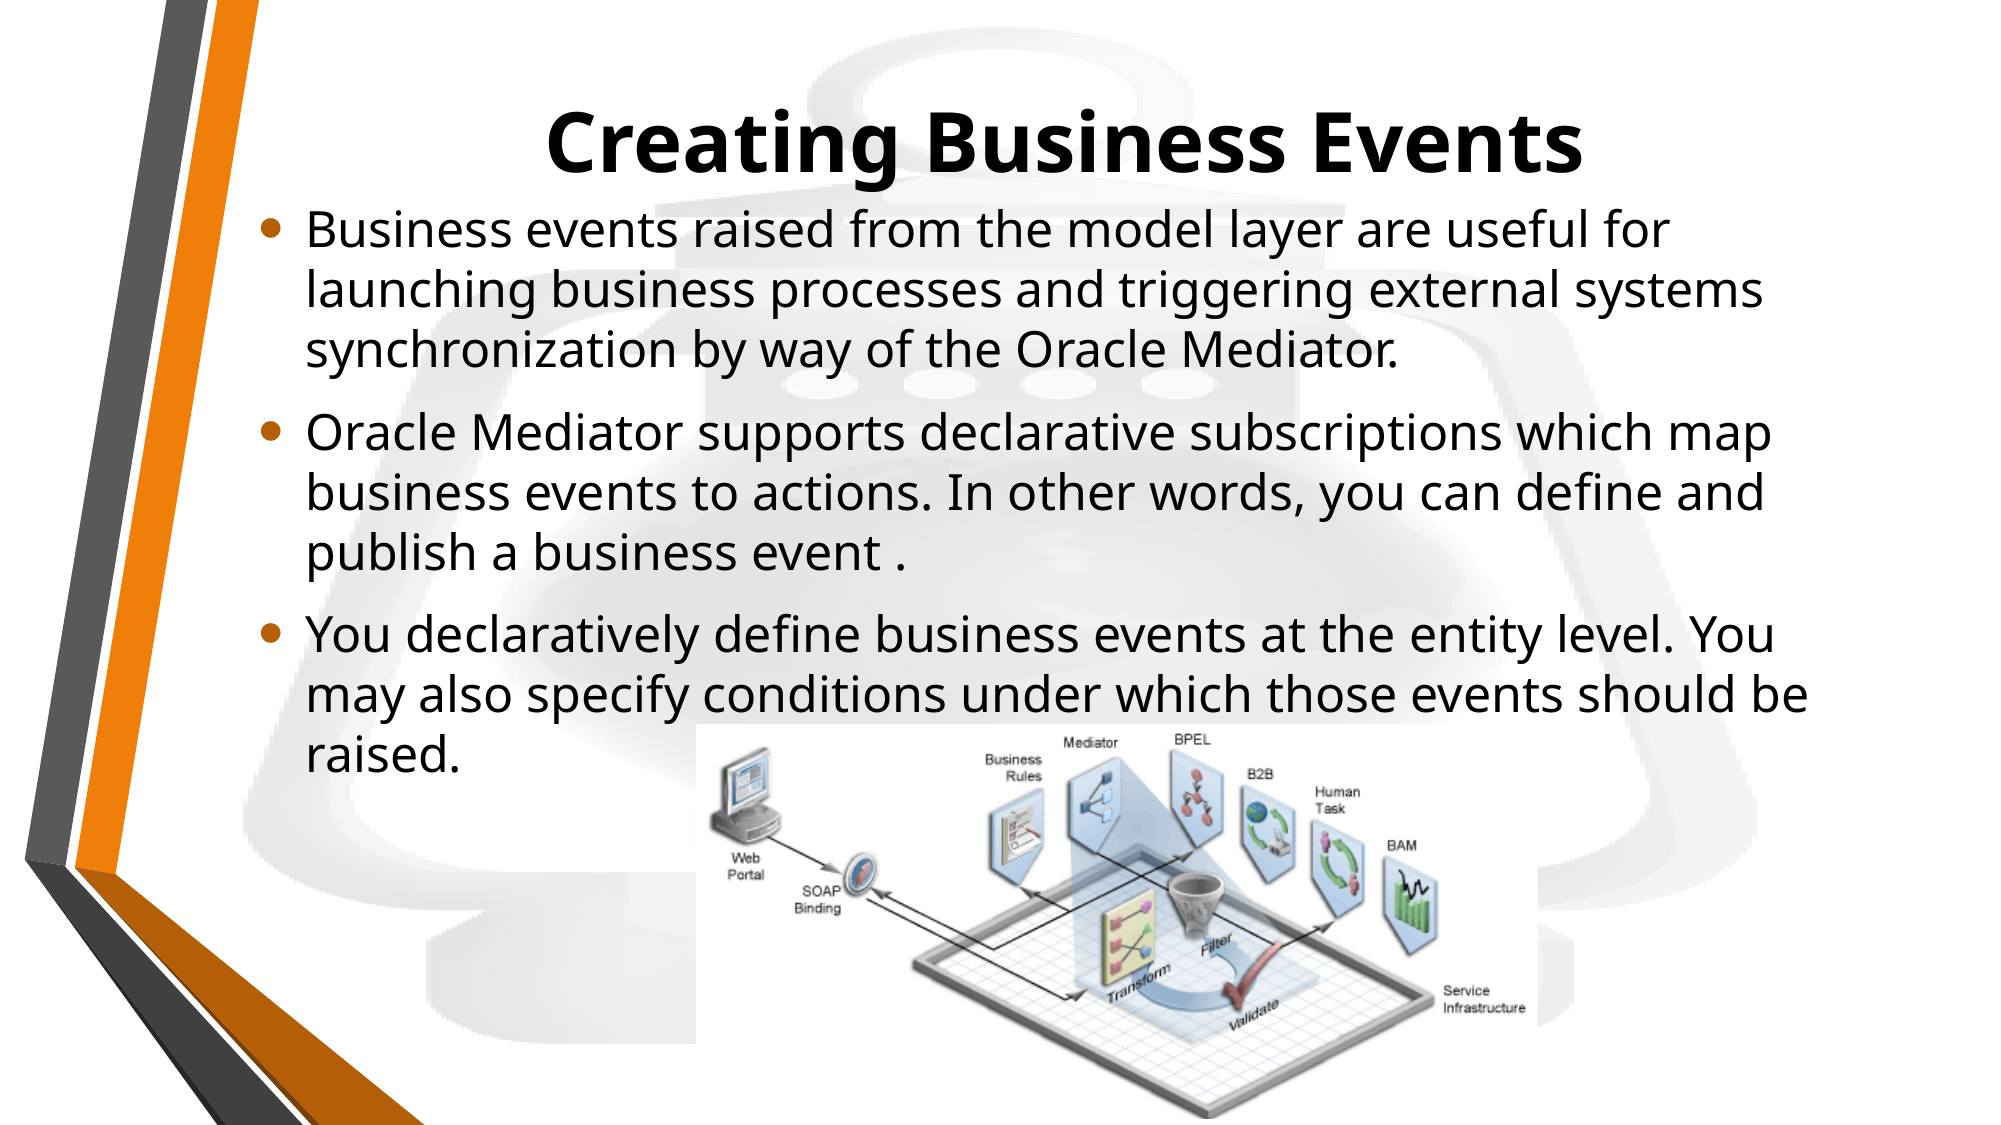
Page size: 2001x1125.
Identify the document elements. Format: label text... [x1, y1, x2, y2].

list Business events raised from the model layer are useful for launching business processes and triggering external systems synchronization by way of the Oracle Mediator. Oracle Mediator supports declarative subscriptions which map business events to actions. In other words, you can define and publish a business event . You declaratively define business events at the entity level. You may also specify conditions under which those events should be raised. [243, 190, 1887, 815]
title Creating Business Events [243, 54, 1887, 190]
picture [695, 723, 1538, 1119]
